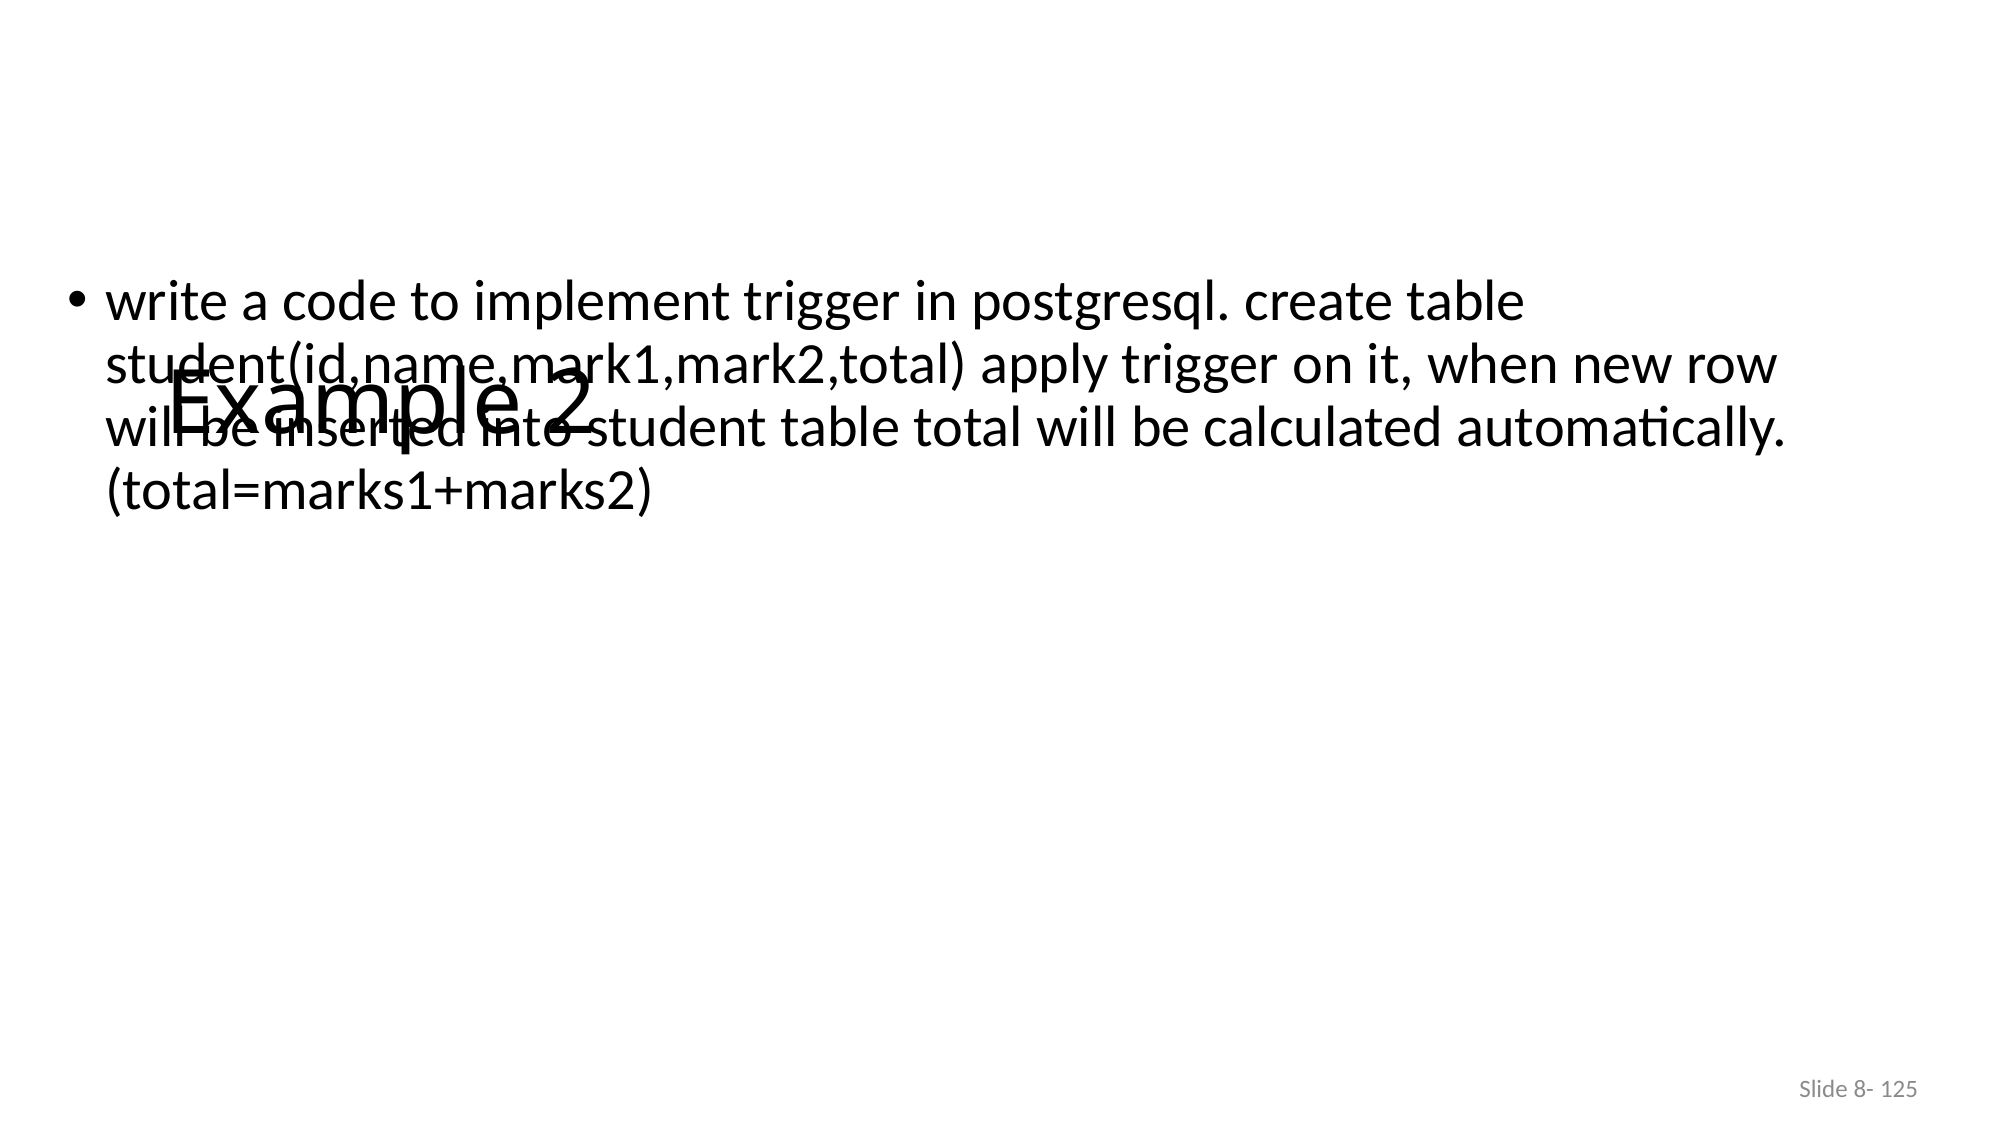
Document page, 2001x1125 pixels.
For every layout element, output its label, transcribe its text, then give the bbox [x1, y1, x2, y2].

list write a code to implement trigger in postgresql. create table student(id,name,mark1,mark2,total) apply trigger on it, when new row will be inserted into student table total will be calculated automatically. (total=marks1+marks2) [52, 262, 1867, 1013]
slide_number Slide 8- 125 [1516, 1050, 1934, 1125]
